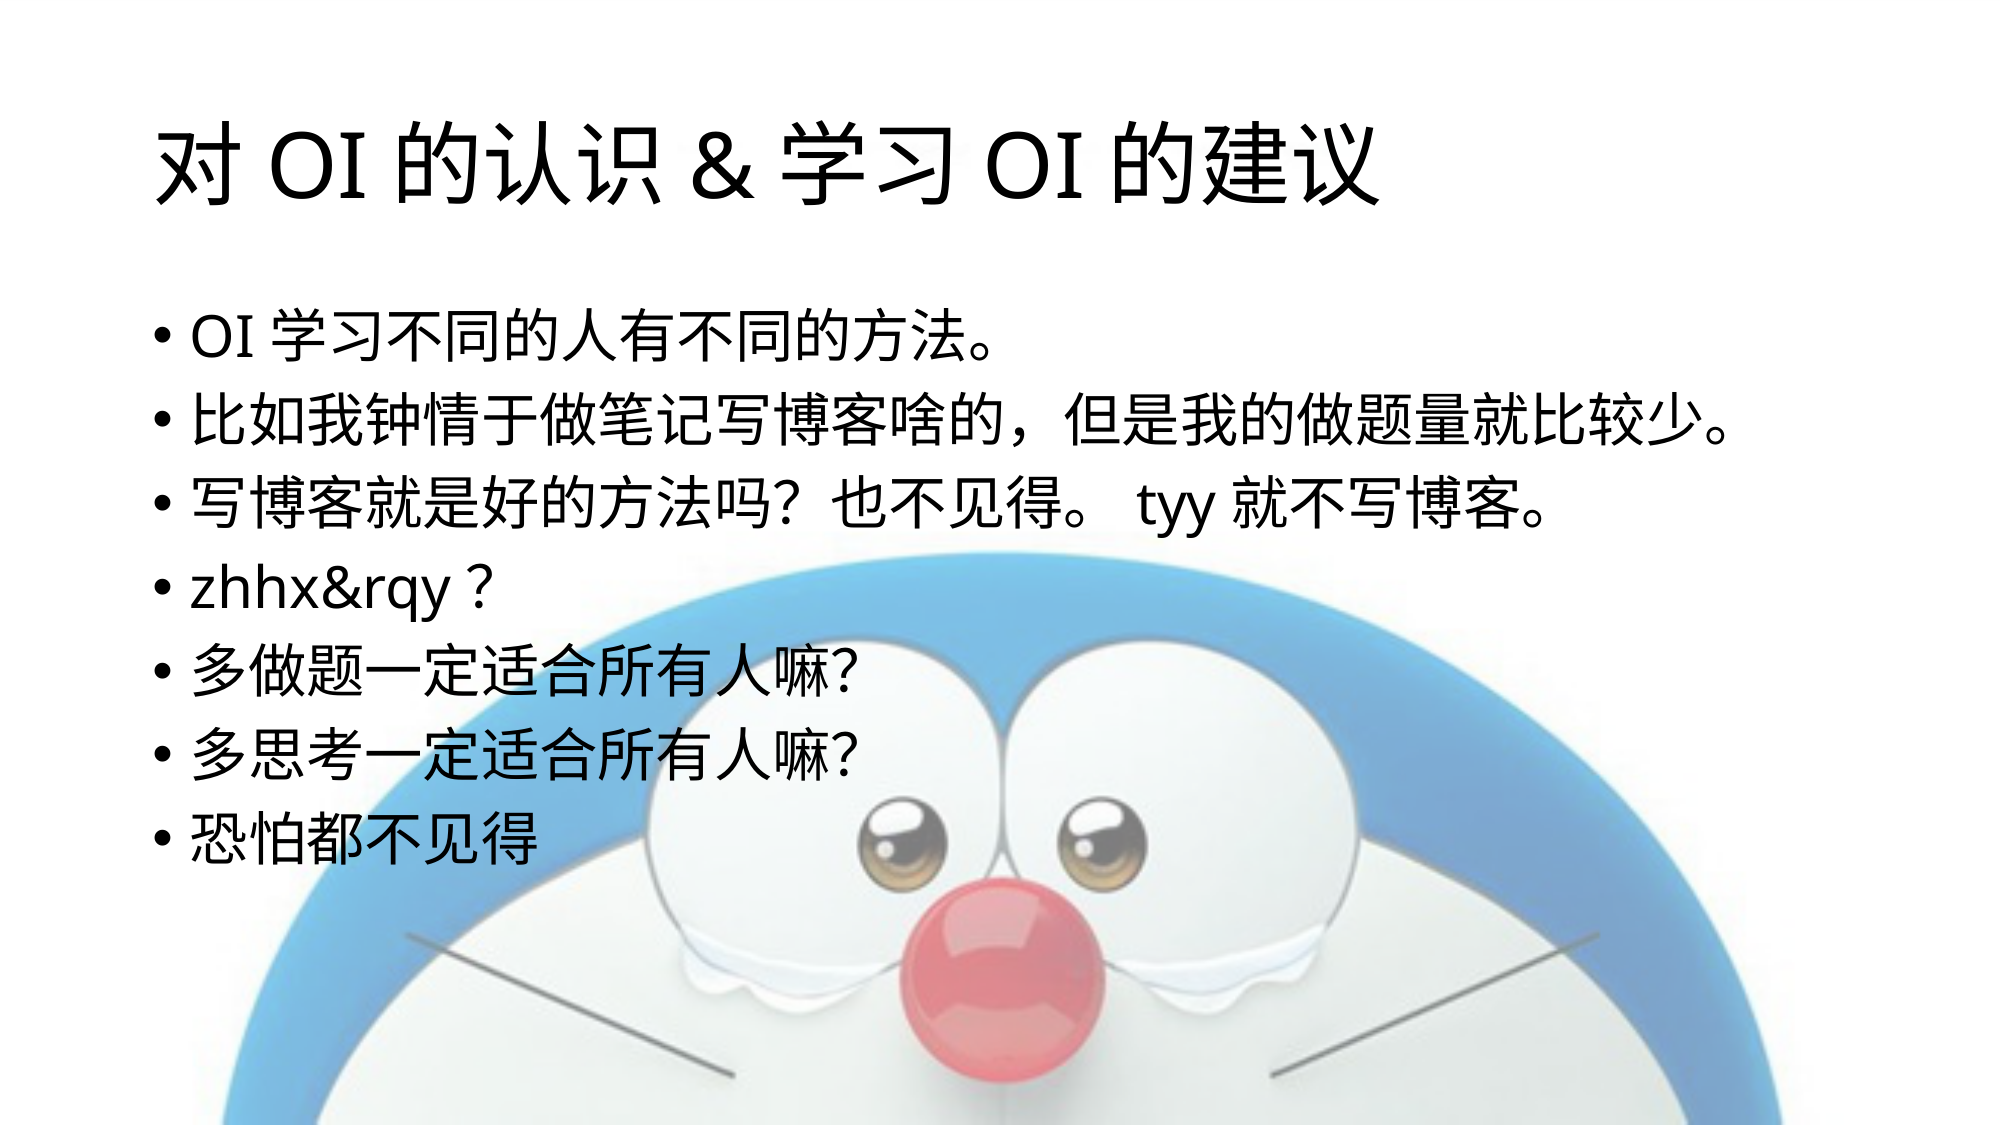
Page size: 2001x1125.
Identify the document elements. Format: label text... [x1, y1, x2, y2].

title 对OI的认识&学习OI的建议 [137, 59, 1863, 278]
list OI学习不同的人有不同的方法。 比如我钟情于做笔记写博客啥的，但是我的做题量就比较少。 写博客就是好的方法吗？也不见得。tyy就不写博客。 zhhx&rqy？ 多做题一定适合所有人嘛？ 多思考一定适合所有人嘛？ 恐怕都不见得 [137, 299, 1863, 1014]
